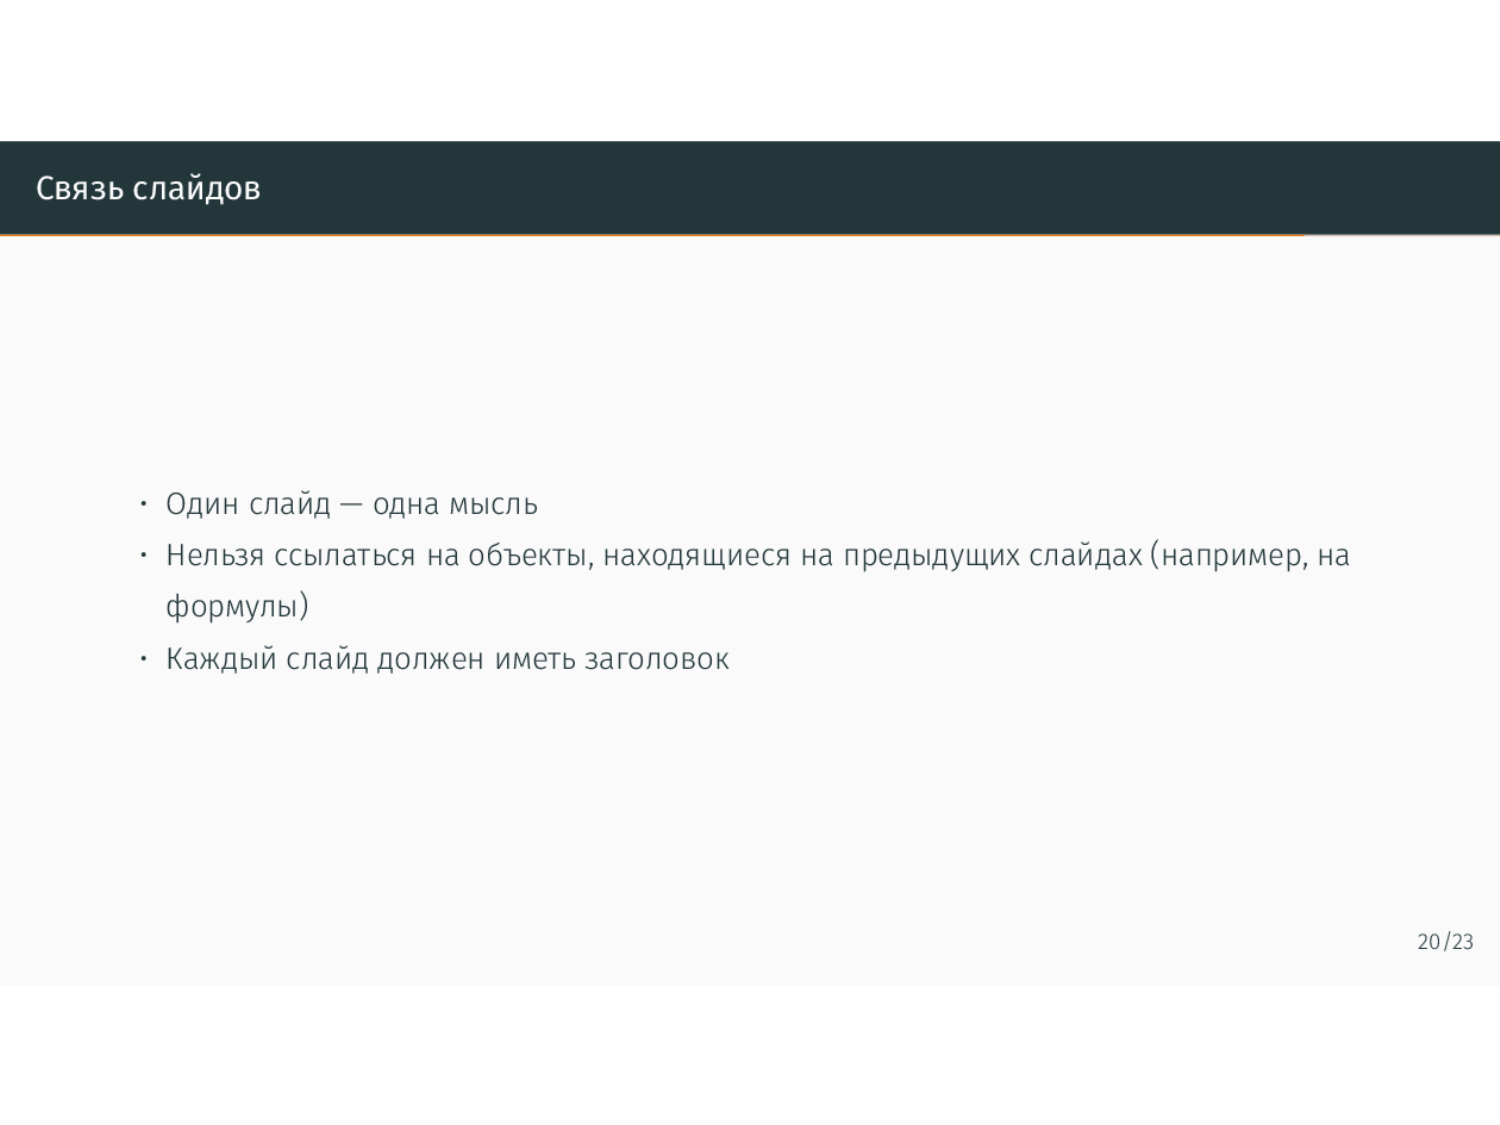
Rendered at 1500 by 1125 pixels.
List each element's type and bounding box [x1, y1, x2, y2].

picture [0, 141, 1500, 986]
